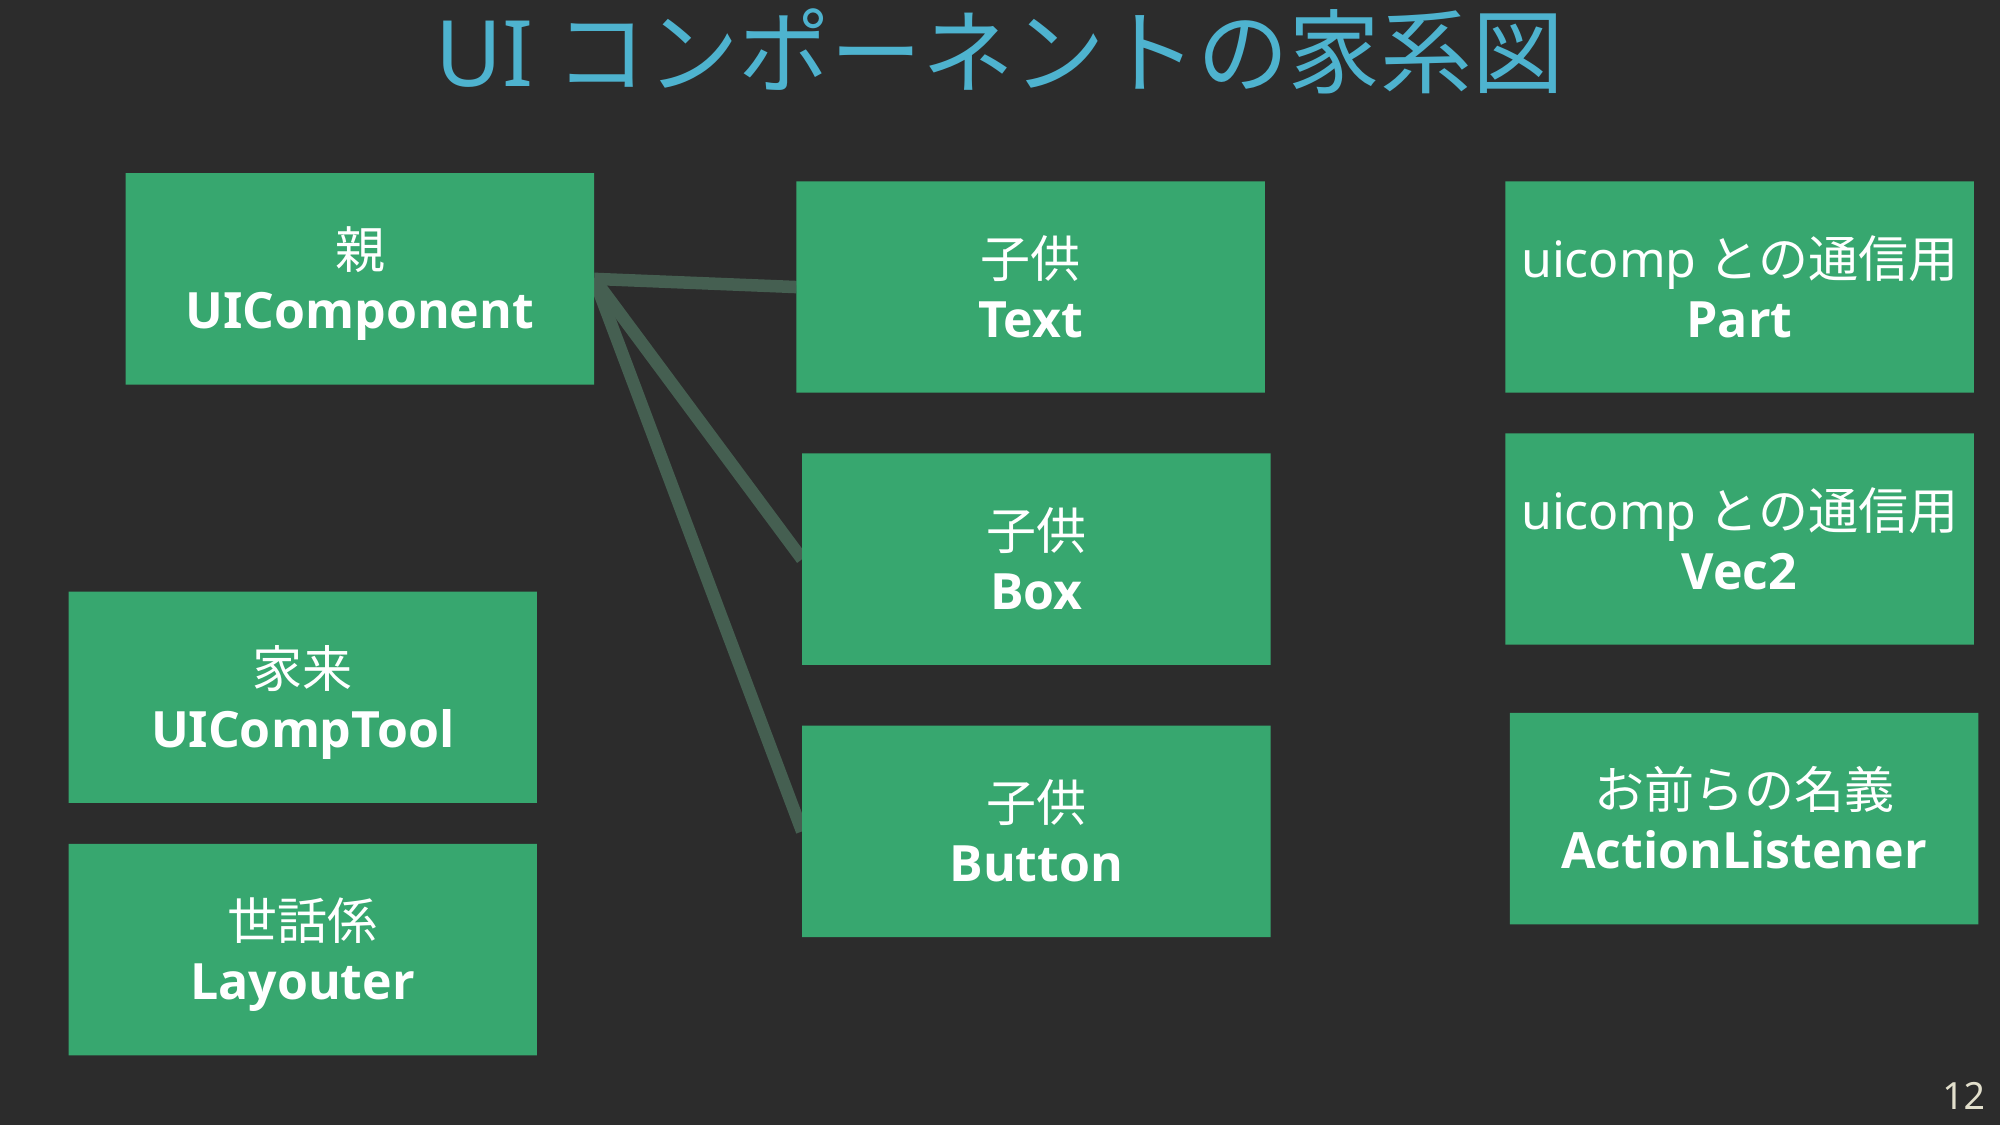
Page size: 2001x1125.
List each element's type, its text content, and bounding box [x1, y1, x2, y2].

text_box 子供 Button [801, 725, 1271, 938]
text_box 世話係 Layouter [68, 843, 538, 1056]
title UIコンポーネントの家系図 [0, 0, 2000, 169]
text_box 家来 UICompTool [68, 591, 538, 804]
text_box お前らの名義 ActionListener [1509, 712, 1979, 925]
text_box 親 UIComponent [125, 172, 595, 385]
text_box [593, 278, 803, 832]
text_box uicompとの通信用 Part [1504, 180, 1975, 394]
text_box uicompとの通信用 Vec2 [1504, 432, 1975, 646]
text_box 子供 Box [803, 453, 1271, 666]
text_box 子供 Text [795, 180, 1266, 394]
